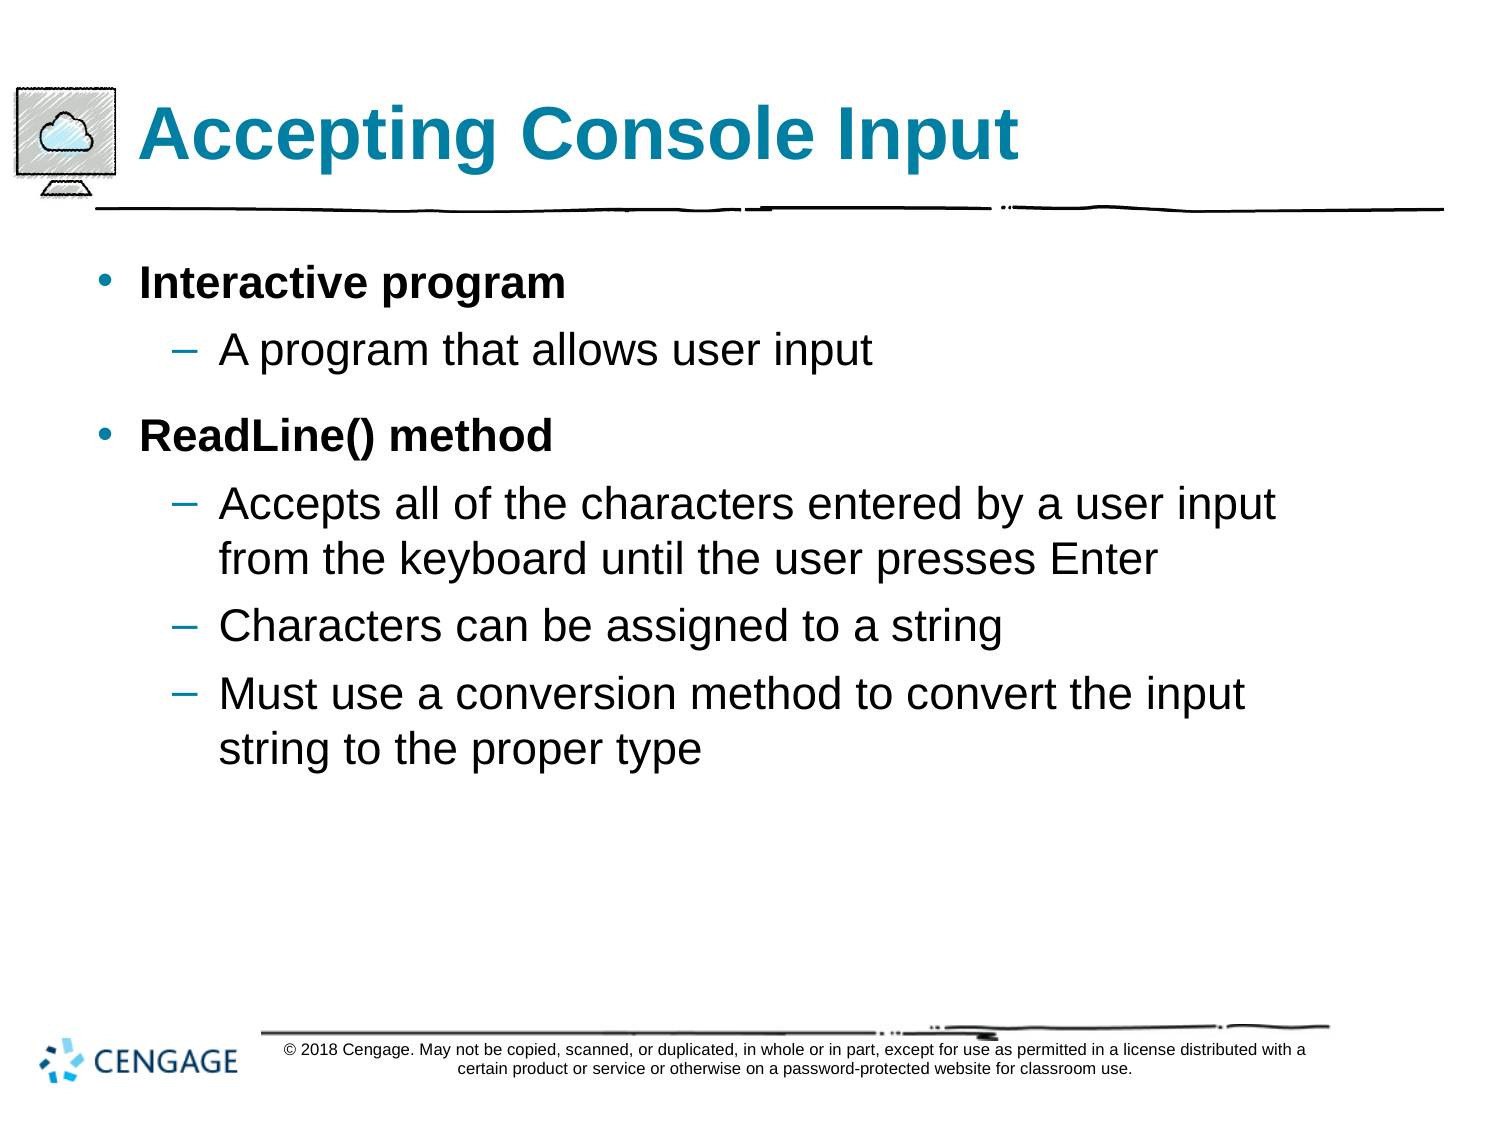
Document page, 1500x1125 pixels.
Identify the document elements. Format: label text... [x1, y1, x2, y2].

picture [13, 86, 117, 201]
picture [95, 205, 1444, 213]
list Interactive program A program that allows user input ReadLine() method Accepts all of the characters entered by a user input from the keyboard until the user presses Enter Characters can be assigned to a string Must use a conversion method to convert the input string to the proper type [97, 252, 1363, 779]
picture [19, 1024, 250, 1096]
picture [261, 1024, 1331, 1040]
title Accepting Console Input [137, 84, 1475, 175]
list © 2018 Cengage. May not be copied, scanned, or duplicated, in whole or in part, except for use as permitted in a license distributed with a certain product or service or otherwise on a password-protected website for classroom use. [261, 1040, 1331, 1089]
